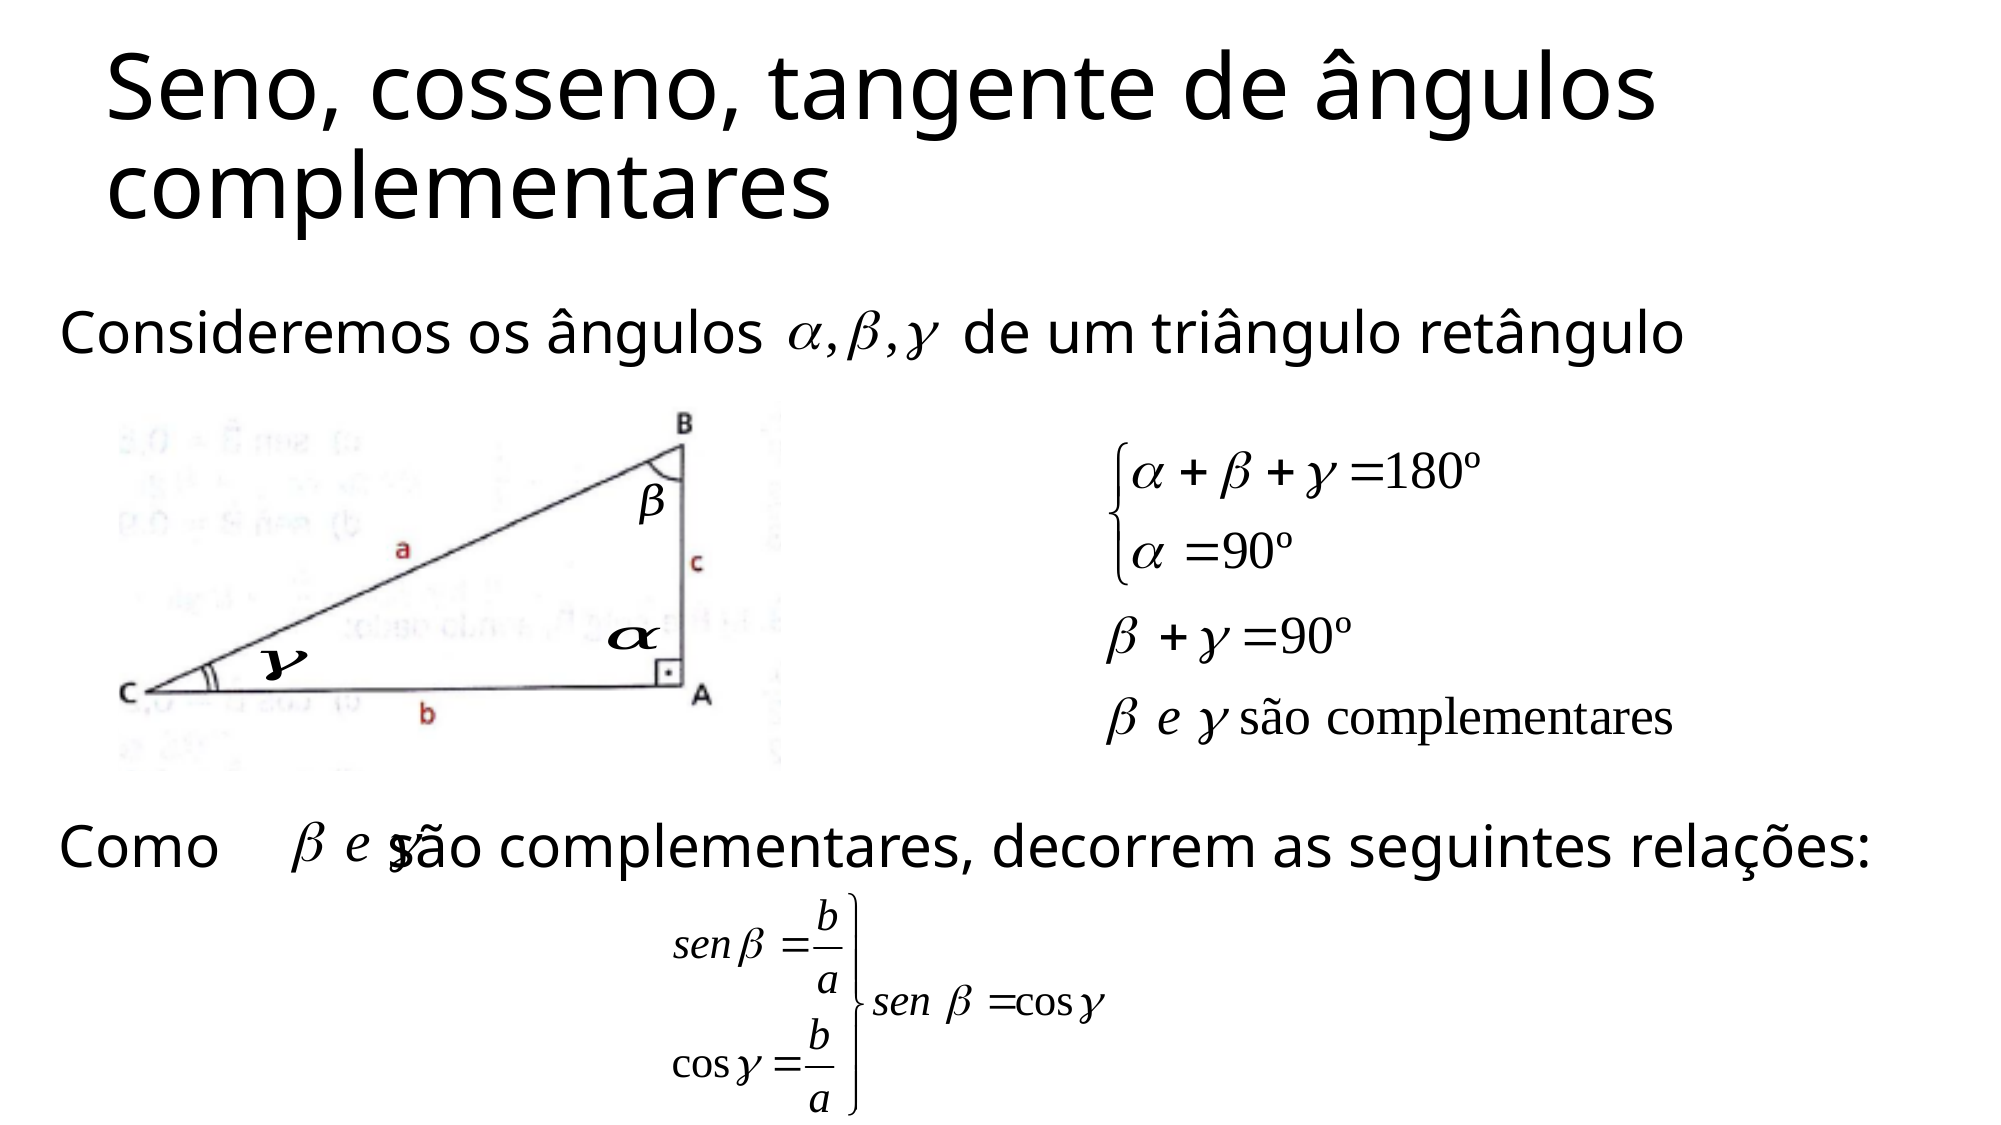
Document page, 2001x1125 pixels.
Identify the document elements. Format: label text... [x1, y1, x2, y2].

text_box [118, 401, 781, 771]
title Seno, cosseno, tangente de ângulos complementares [90, 30, 1816, 248]
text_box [1097, 430, 1686, 758]
text_box Consideremos os ângulos de um triângulo retângulo [44, 287, 1701, 583]
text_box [666, 886, 1110, 1125]
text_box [780, 301, 947, 372]
text_box Como são complementares, decorrem as seguintes relações: [43, 802, 1888, 1097]
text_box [281, 812, 428, 888]
